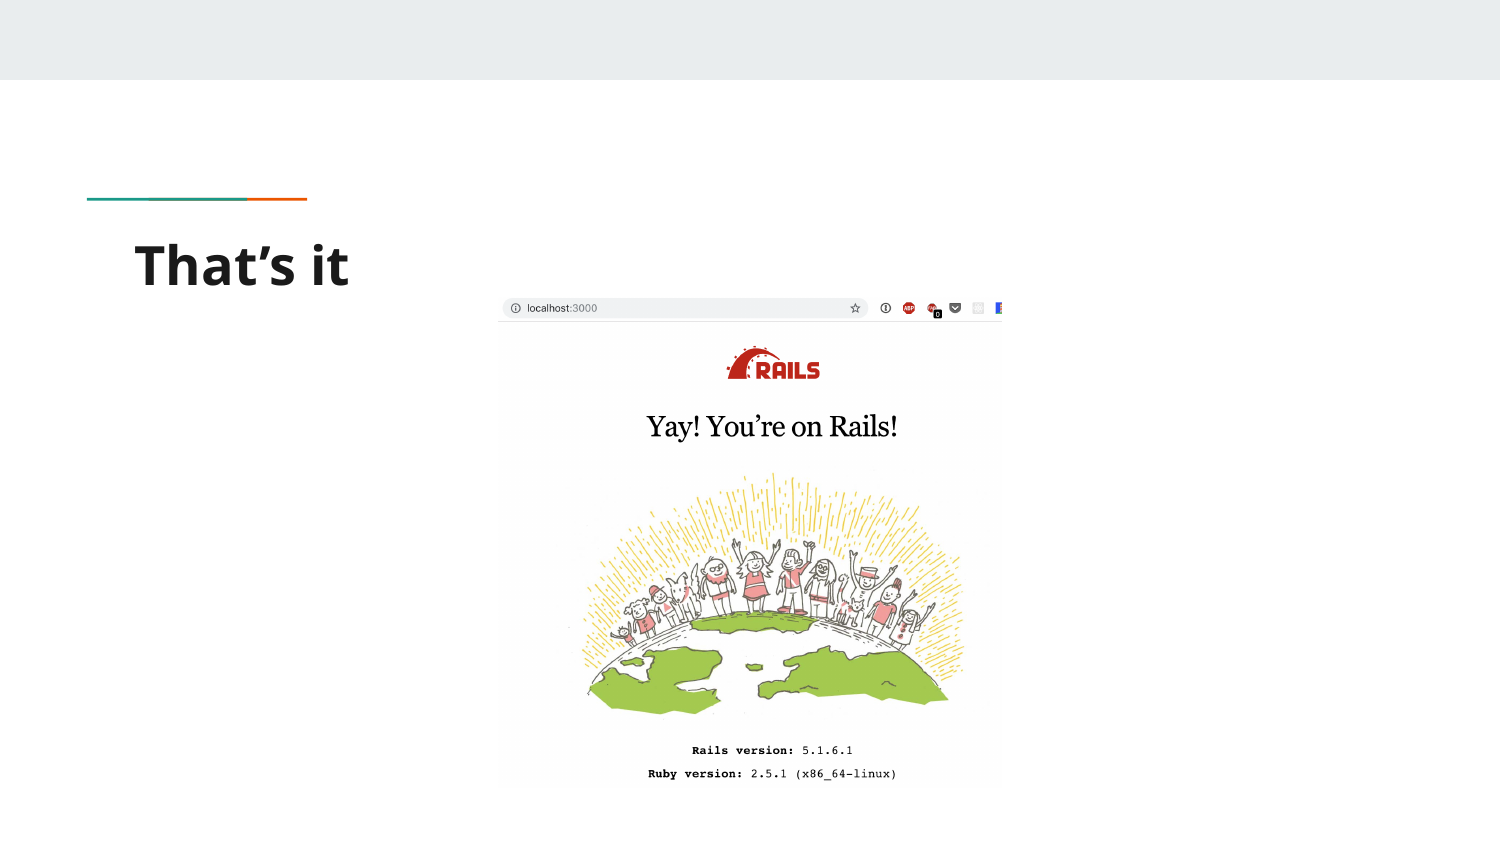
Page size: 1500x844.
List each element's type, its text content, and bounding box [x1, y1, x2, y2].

picture [497, 297, 1002, 788]
title That’s it [119, 216, 1381, 305]
